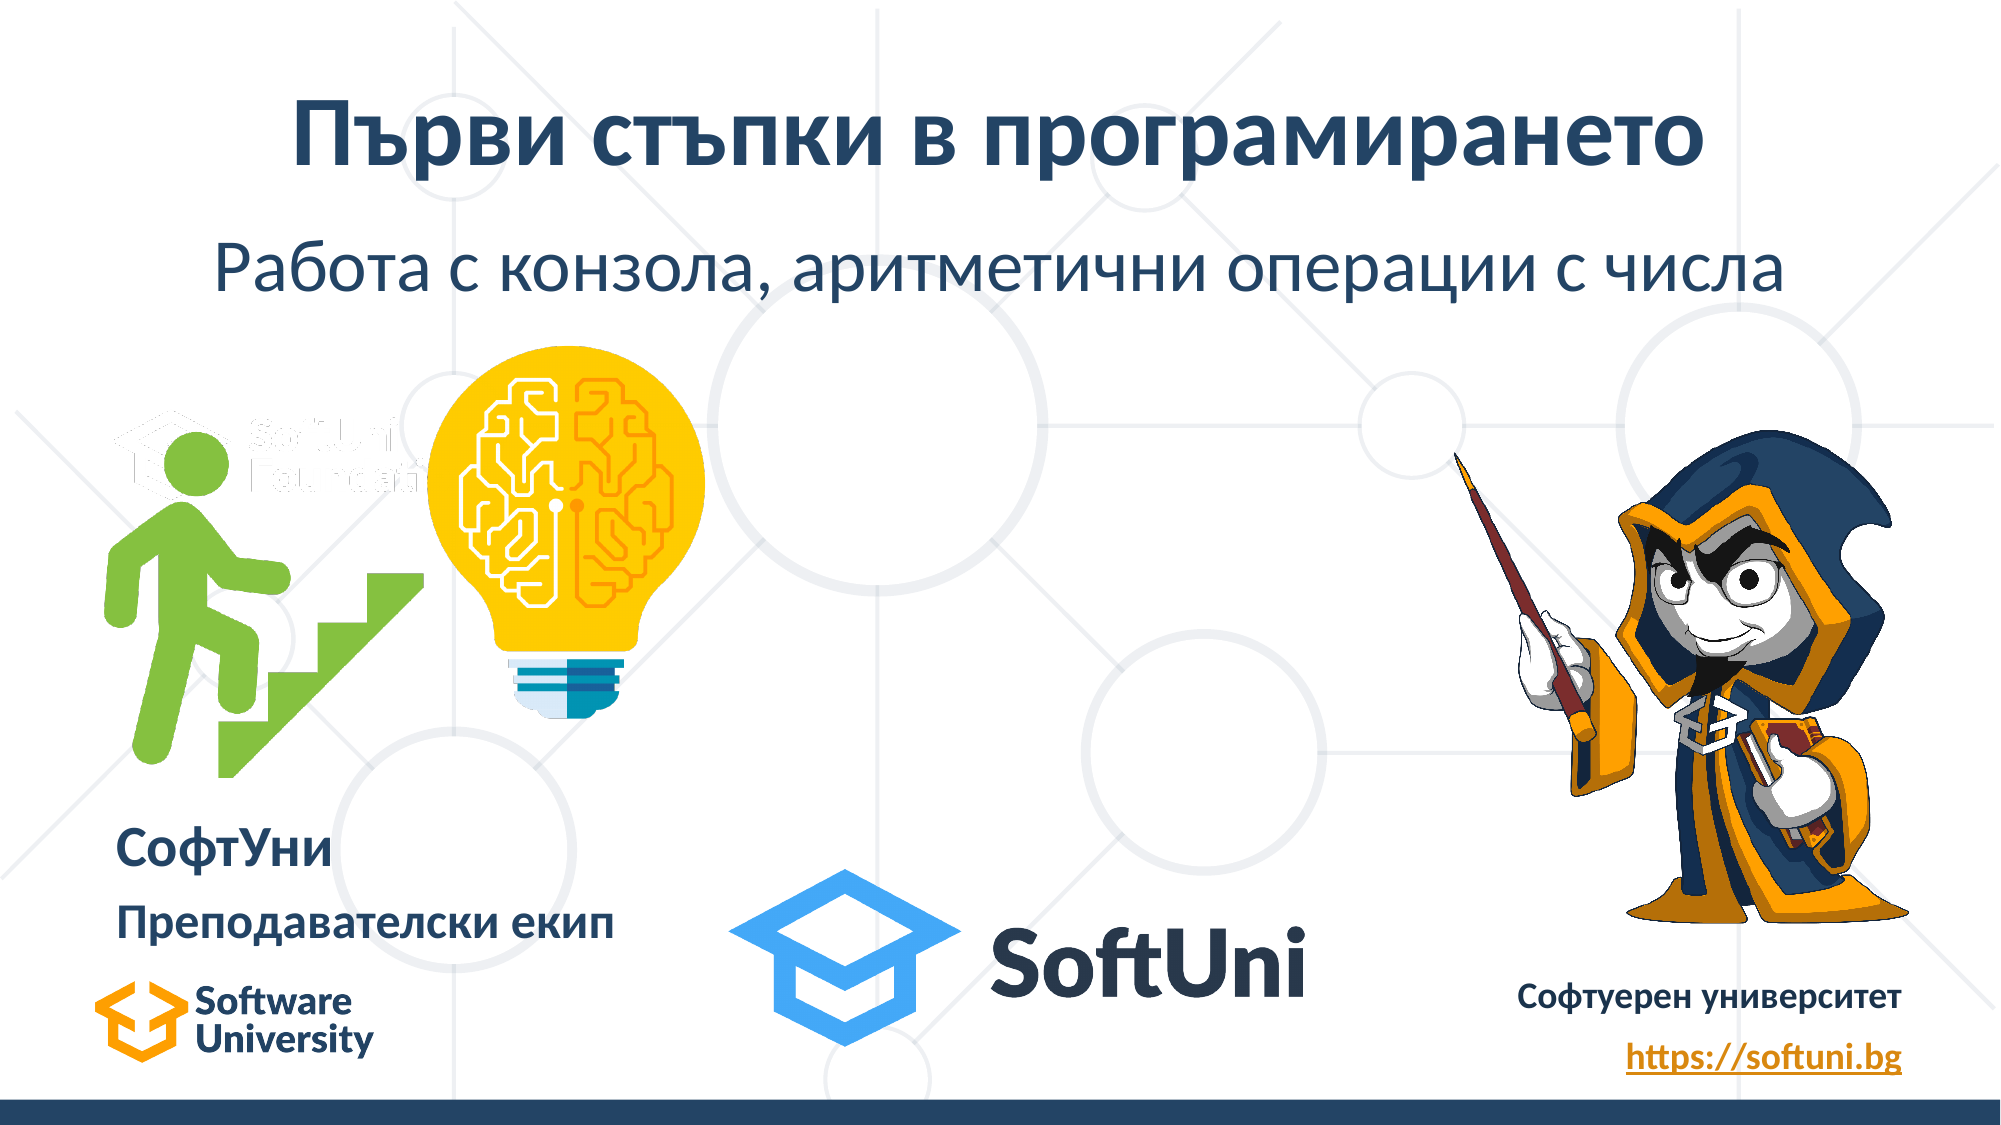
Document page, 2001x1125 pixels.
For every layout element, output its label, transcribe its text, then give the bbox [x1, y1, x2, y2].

picture [1451, 428, 1910, 924]
list СофтУни [110, 800, 595, 880]
title Първи стъпки в програмирането [90, 52, 1910, 198]
list https://softuni.bg [1423, 1022, 1908, 1085]
list Софтуерен университет [1423, 963, 1908, 1022]
picture [709, 850, 1325, 1064]
picture [83, 970, 384, 1074]
picture [37, 312, 782, 787]
list Преподавателски екип [110, 880, 650, 954]
subtitle Работа с конзола, аритметични операции с числа [90, 206, 1910, 423]
